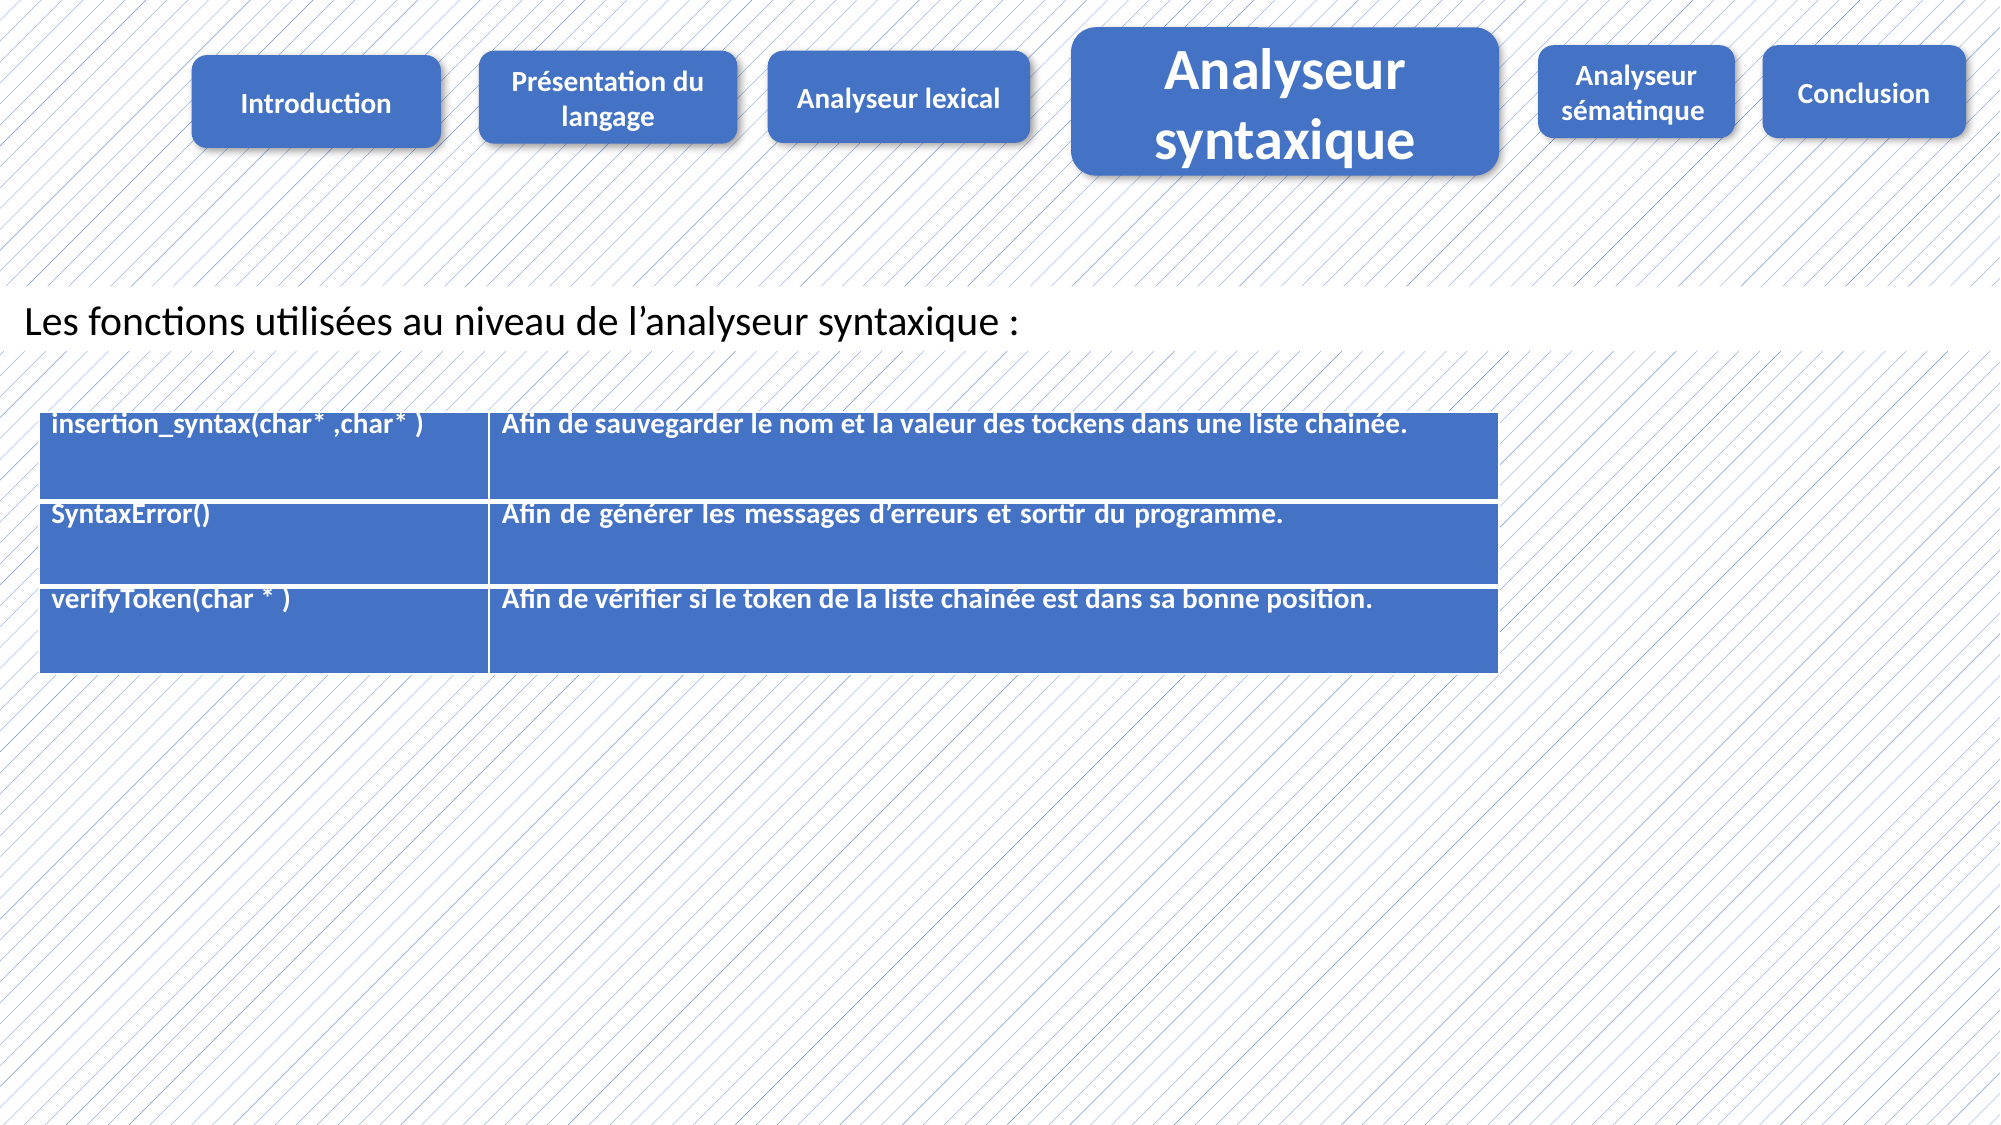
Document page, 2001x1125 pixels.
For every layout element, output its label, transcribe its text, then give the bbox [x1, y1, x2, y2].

text_box Conclusion [1761, 44, 1968, 140]
table_header insertion_syntax(char* ,char* ) [40, 413, 488, 499]
text_box Les fonctions utilisées au niveau de l’analyseur syntaxique : [0, 286, 2000, 352]
slide_number 23 [1412, 1042, 1863, 1103]
table_cell SyntaxError() [40, 504, 488, 584]
table_cell Afin de générer les messages d’erreurs et sortir du programme. [490, 504, 1498, 584]
text_box Analyseur syntaxique [1069, 26, 1501, 177]
table_header Afin de sauvegarder le nom et la valeur des tockens dans une liste chainée. [490, 413, 1498, 499]
text_box Analyseur sématinque [1537, 44, 1737, 140]
table_cell Afin de vérifier si le token de la liste chainée est dans sa bonne position. [490, 589, 1498, 673]
text_box Analyseur lexical [766, 49, 1032, 145]
text_box Présentation du langage [477, 49, 739, 145]
text_box Introduction [190, 54, 443, 150]
table_cell verifyToken(char * ) [40, 589, 488, 673]
